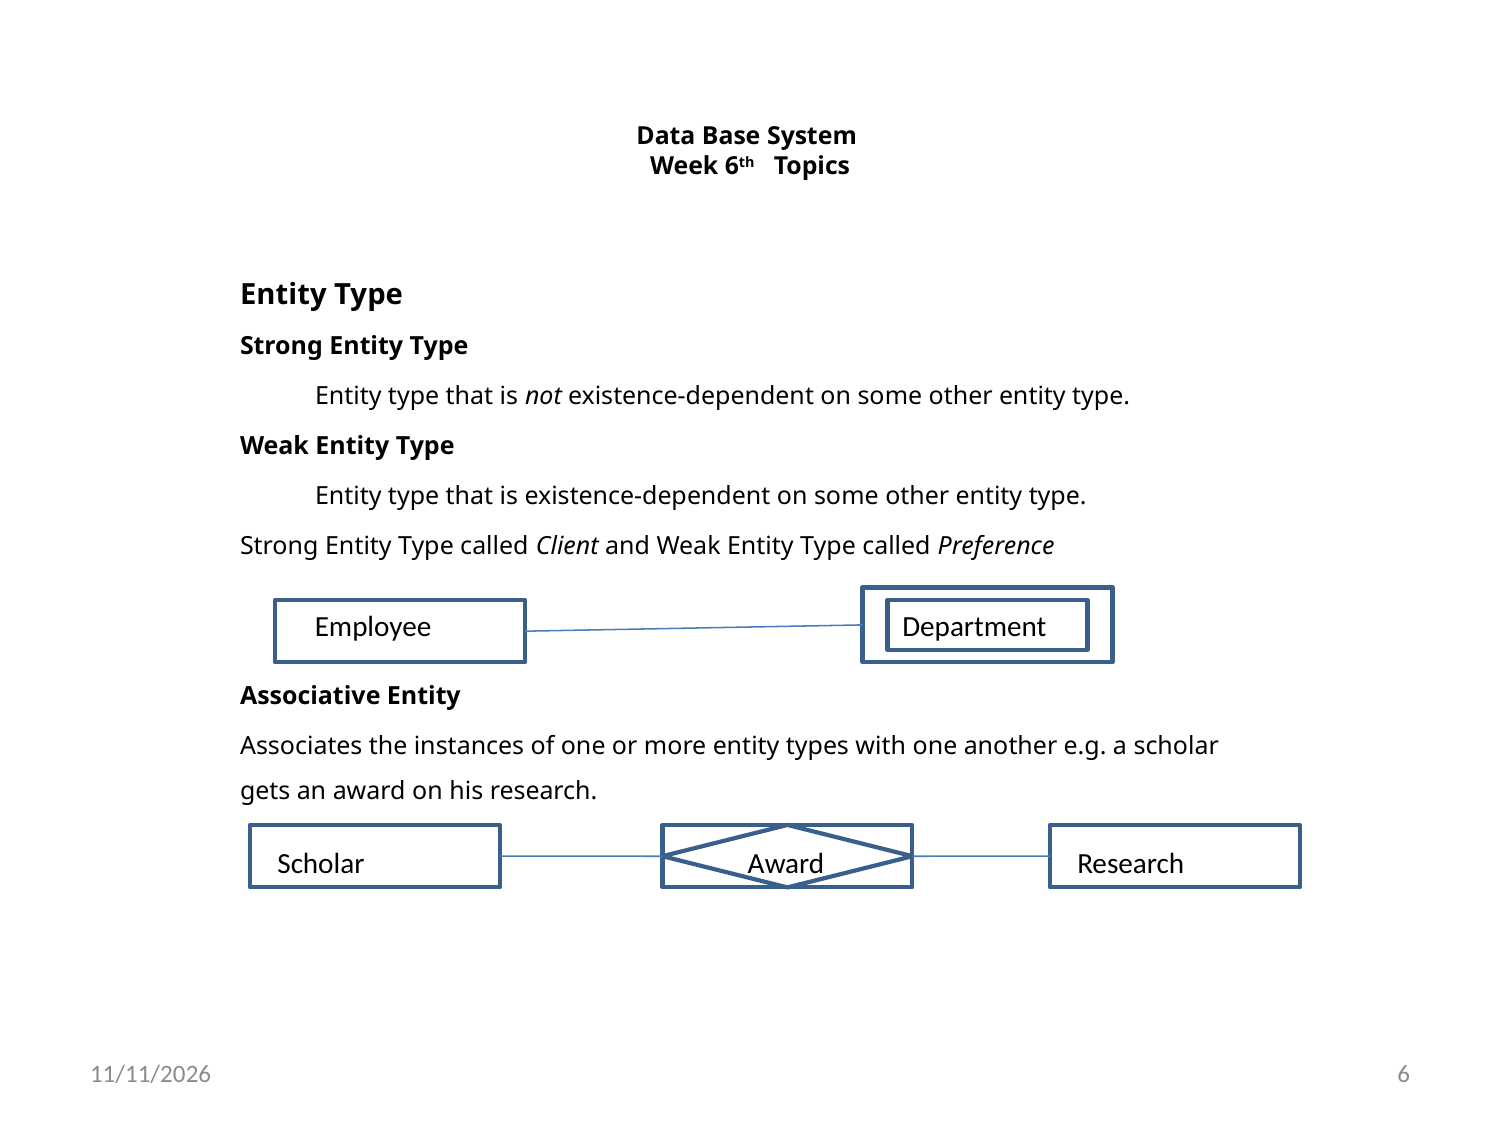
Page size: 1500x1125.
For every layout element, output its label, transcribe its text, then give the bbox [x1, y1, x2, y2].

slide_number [75, 1042, 425, 1103]
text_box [524, 624, 863, 632]
text_box [1048, 823, 1302, 889]
text_box [273, 598, 527, 664]
text_box Research [1062, 837, 1263, 888]
text_box [793, 823, 914, 854]
subtitle Entity Type Strong Entity Type Entity type that is not existence-dependent on some other entity type. Weak Entity Type Entity type that is existence-dependent on some other entity type. Strong Entity Type called Client and Weak Entity Type called Preference Associative Entity Associates the instances of one or more entity types with one another e.g. a scholar gets an award on his research. [225, 249, 1275, 1013]
text_box Award [687, 837, 888, 888]
text_box Department [887, 599, 1088, 650]
text_box [248, 823, 502, 889]
text_box [730, 822, 845, 837]
text_box [661, 847, 687, 865]
text_box Employee [300, 599, 500, 650]
text_box [660, 823, 782, 855]
text_box [660, 859, 781, 889]
slide_number 6 [1074, 1042, 1425, 1103]
text_box Scholar [262, 837, 463, 888]
text_box [888, 847, 914, 865]
text_box [860, 585, 1115, 664]
title Data Base System Week 6th Topics [112, 112, 1388, 188]
text_box [794, 859, 914, 889]
